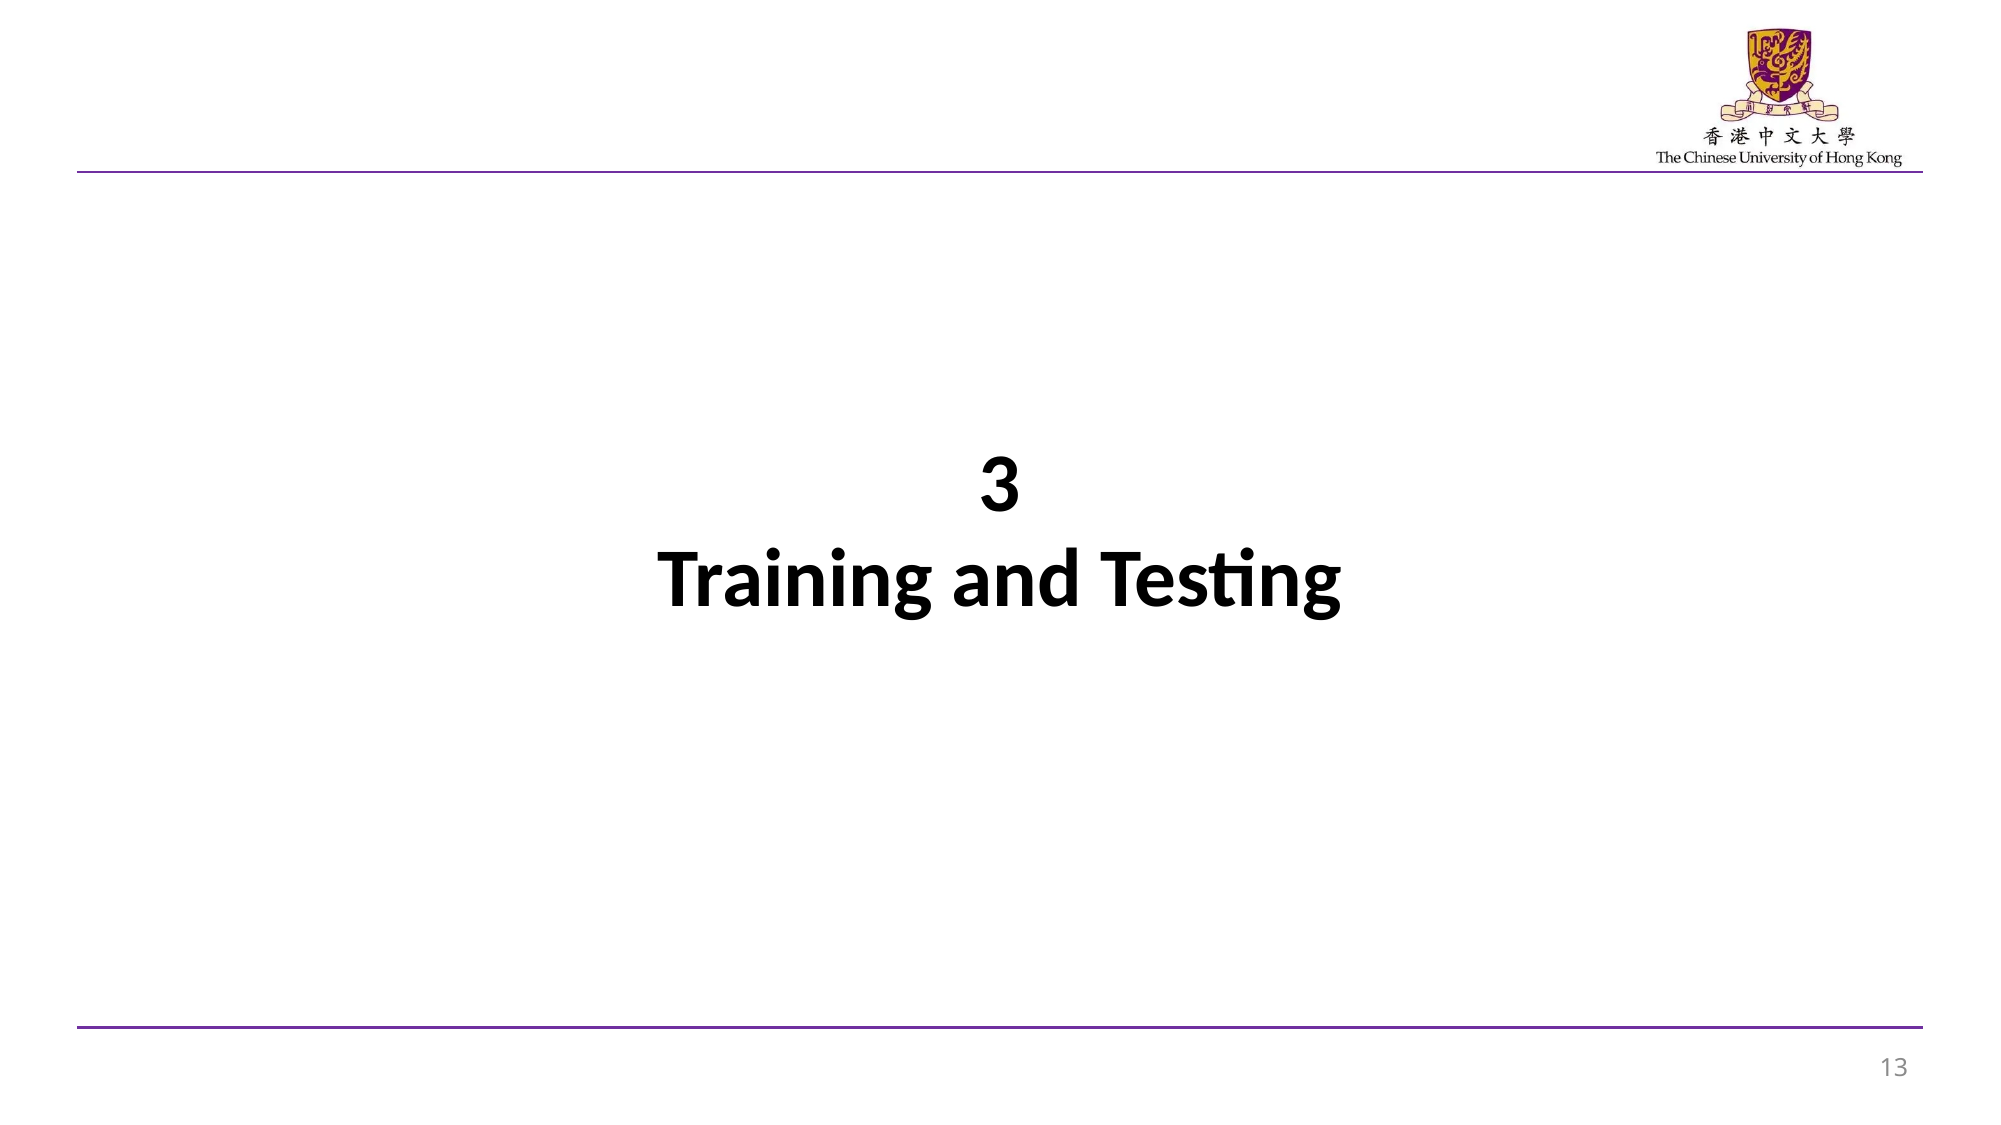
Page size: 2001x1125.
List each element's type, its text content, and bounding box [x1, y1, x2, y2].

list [1644, 17, 1924, 171]
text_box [621, 421, 1378, 632]
slide_number 12 [1473, 1038, 1924, 1099]
